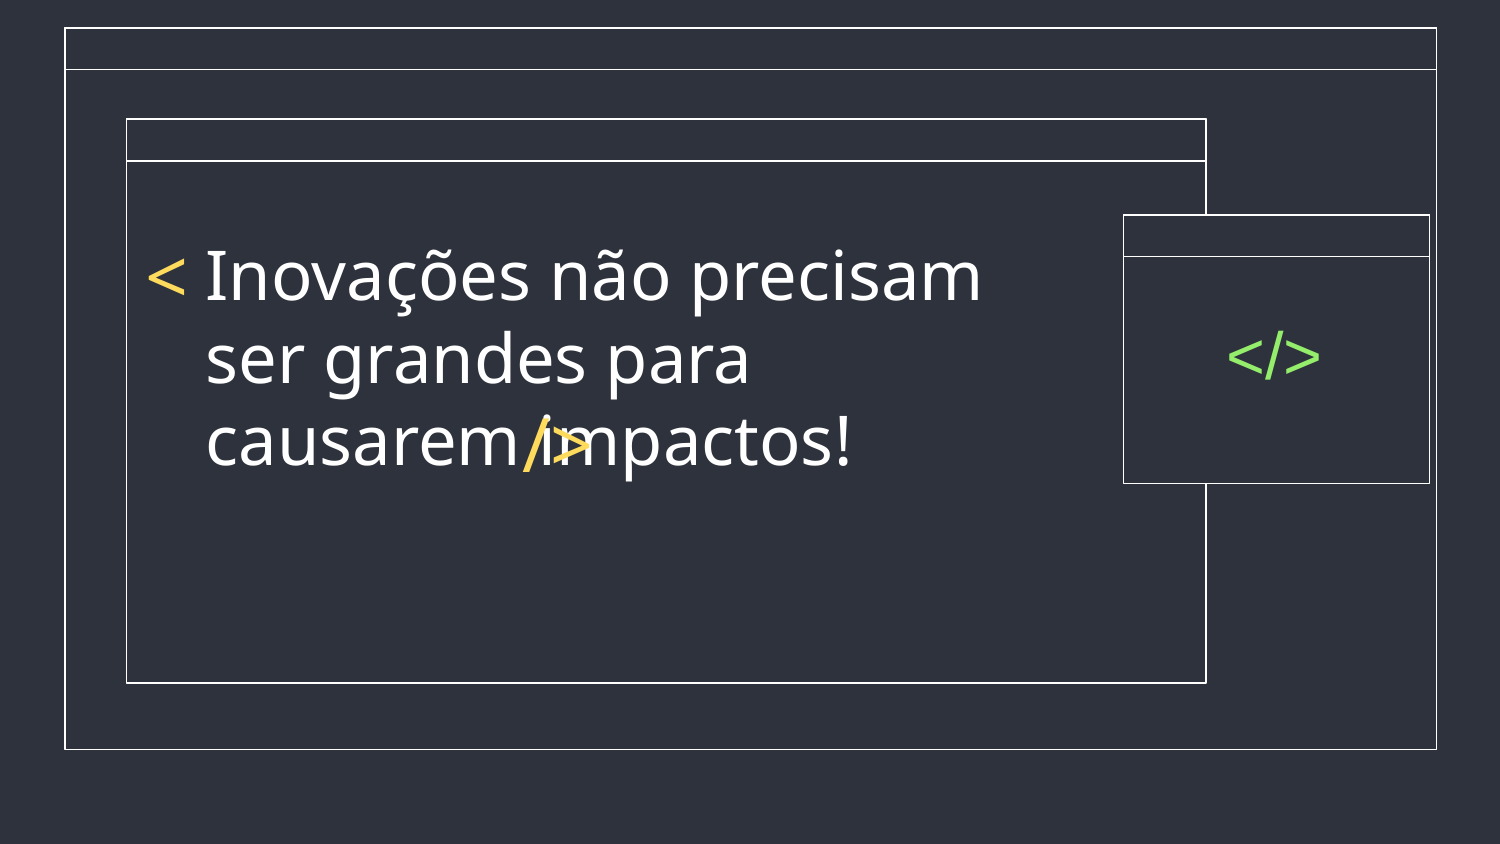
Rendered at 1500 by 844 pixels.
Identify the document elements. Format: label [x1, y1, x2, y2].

text_box [126, 118, 1207, 684]
text_box [1123, 214, 1430, 484]
